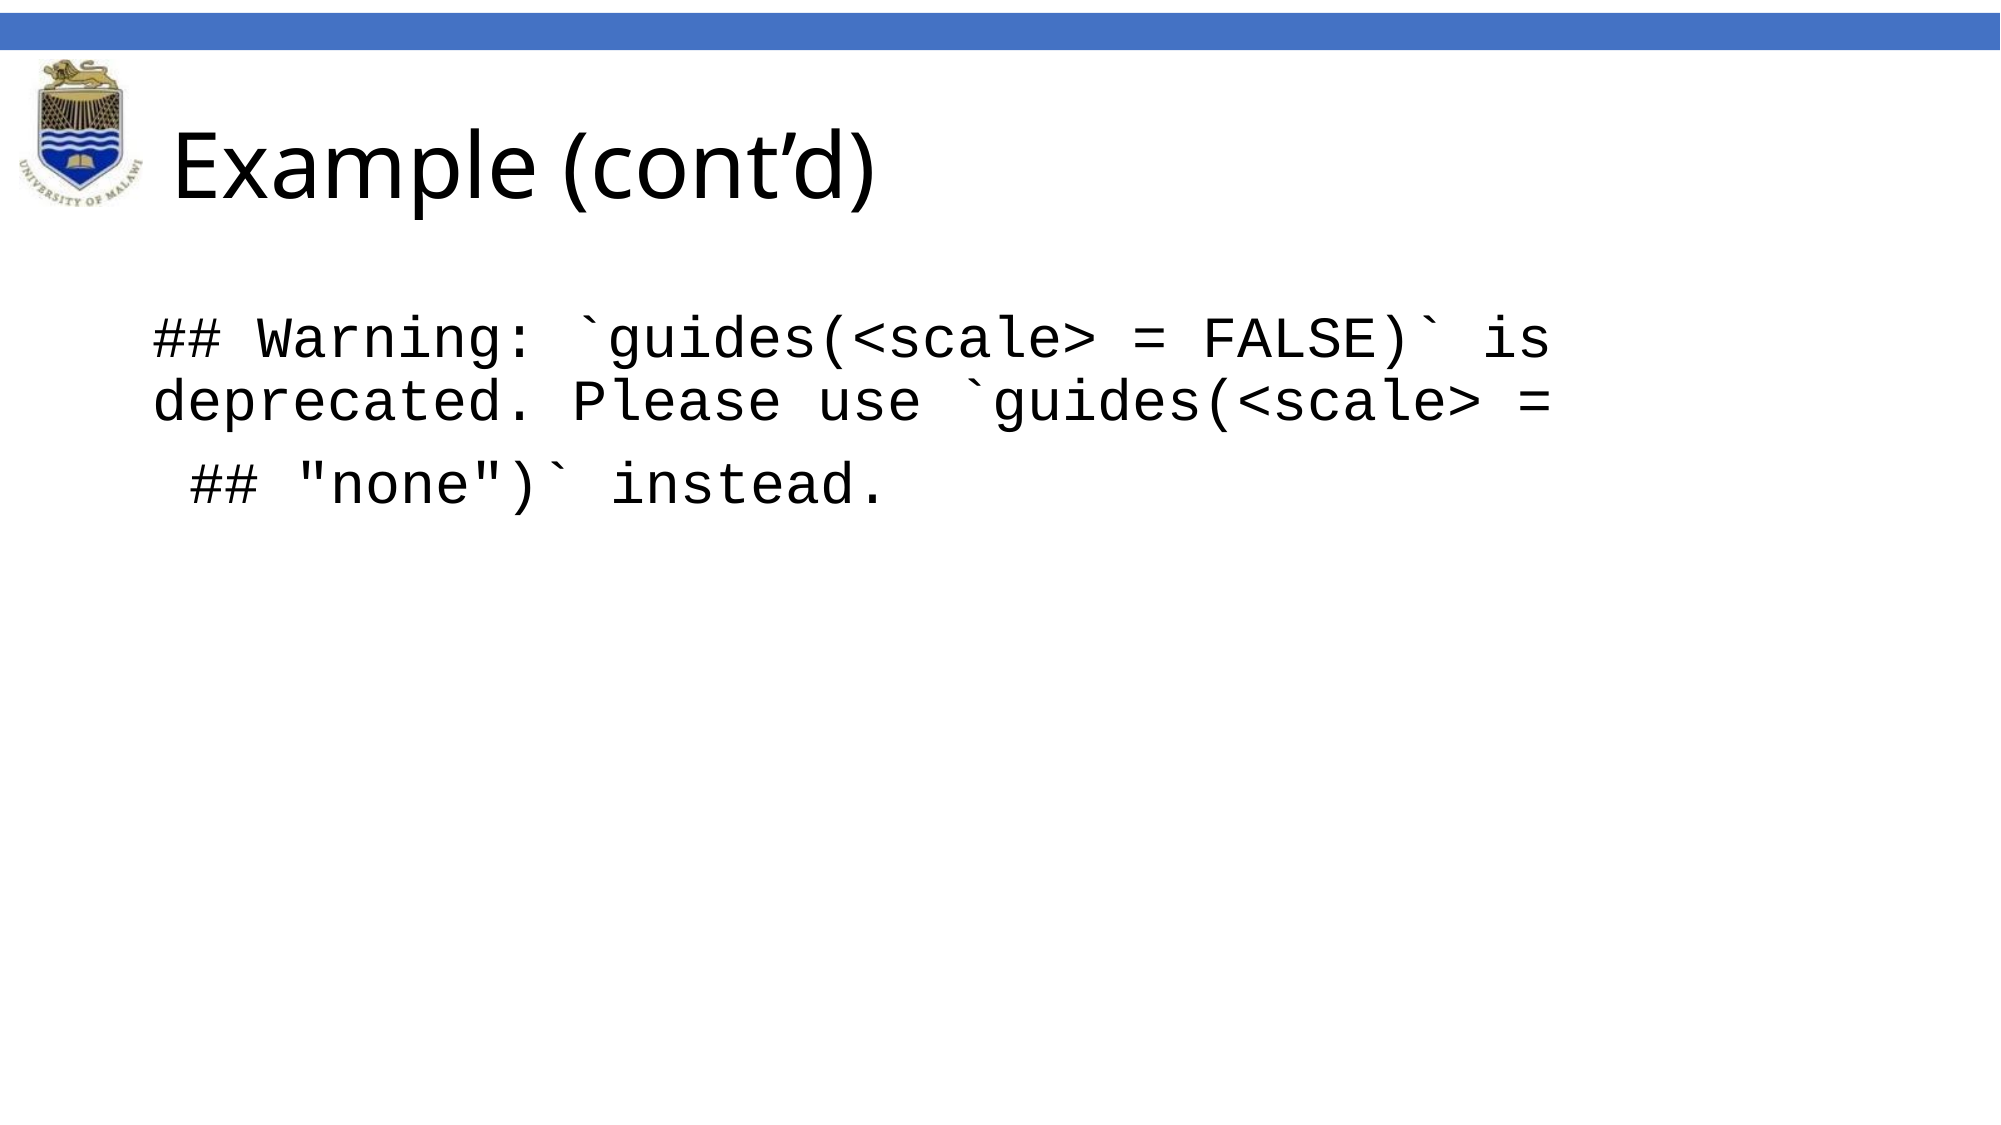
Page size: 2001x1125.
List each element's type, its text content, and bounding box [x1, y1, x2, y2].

list ## Warning: `guides(<scale> = FALSE)` is deprecated. Please use `guides(<scale> = ## "none")` instead. [137, 299, 1863, 1066]
title Example (cont’d) [155, 59, 1851, 278]
picture [19, 59, 143, 207]
